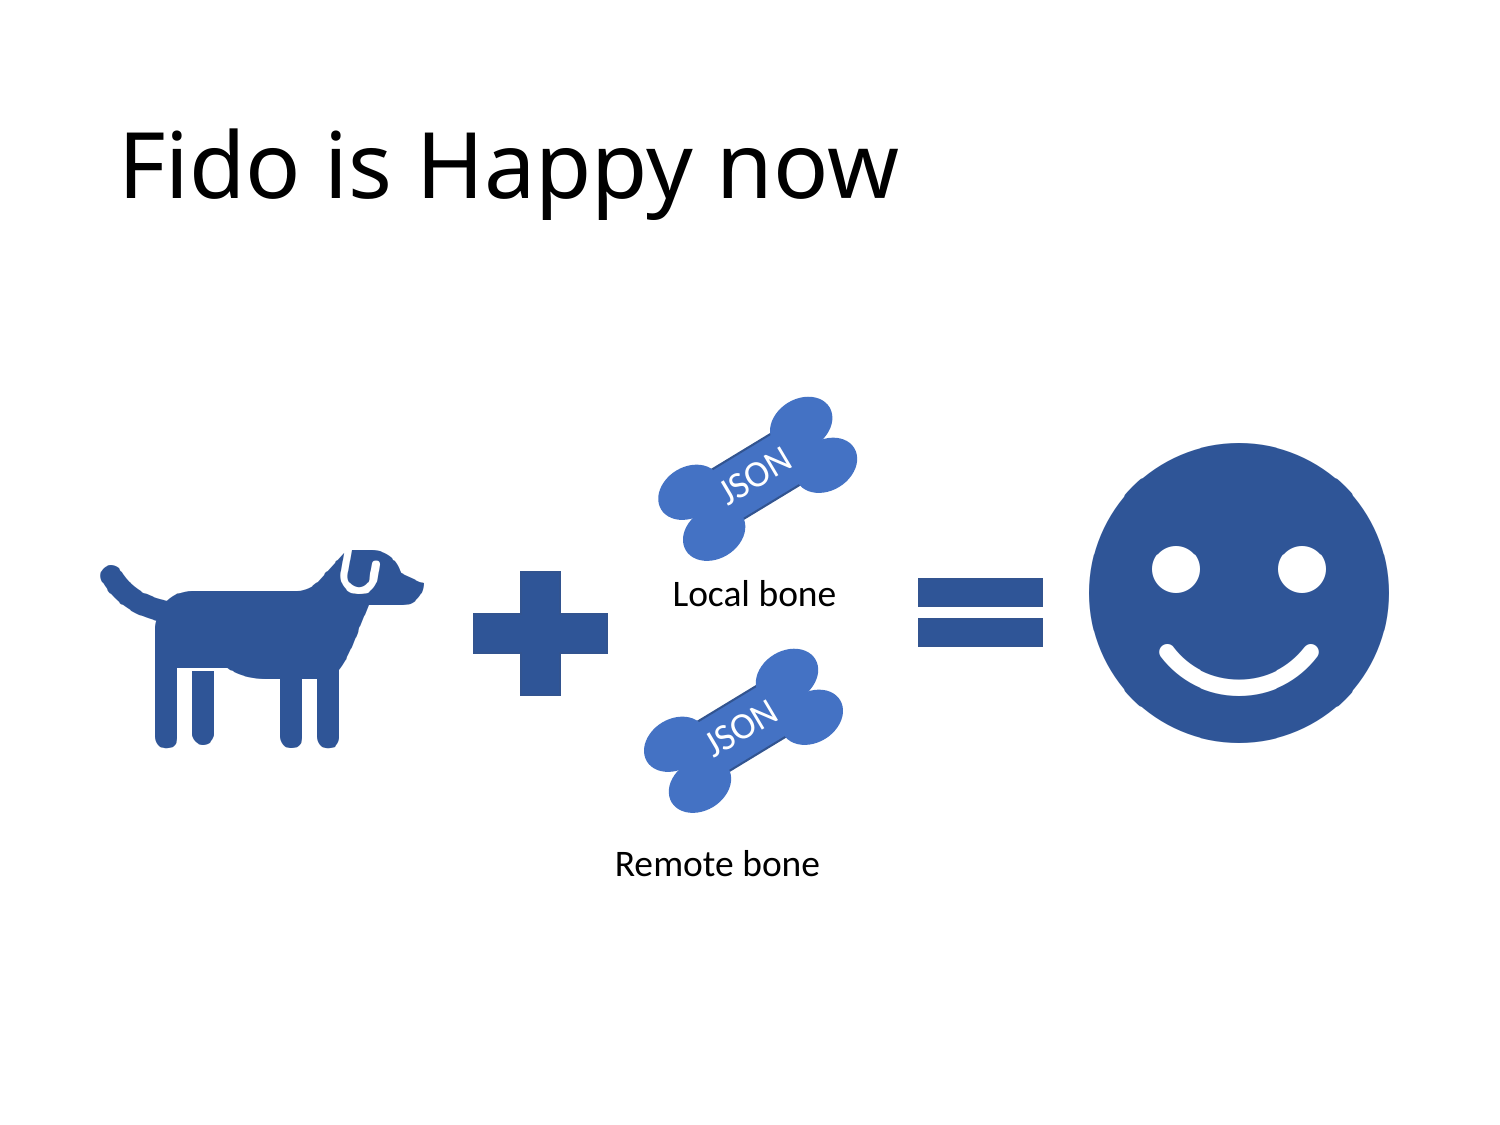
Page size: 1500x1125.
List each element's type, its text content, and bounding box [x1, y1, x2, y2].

text_box Remote bone [600, 831, 911, 892]
picture [1049, 403, 1428, 782]
title Fido is Happy now [103, 59, 1397, 278]
text_box [918, 618, 1043, 647]
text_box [642, 650, 885, 811]
text_box [473, 571, 608, 696]
text_box [918, 578, 1043, 607]
text_box Local bone [657, 561, 969, 621]
picture [85, 473, 438, 825]
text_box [656, 399, 899, 559]
